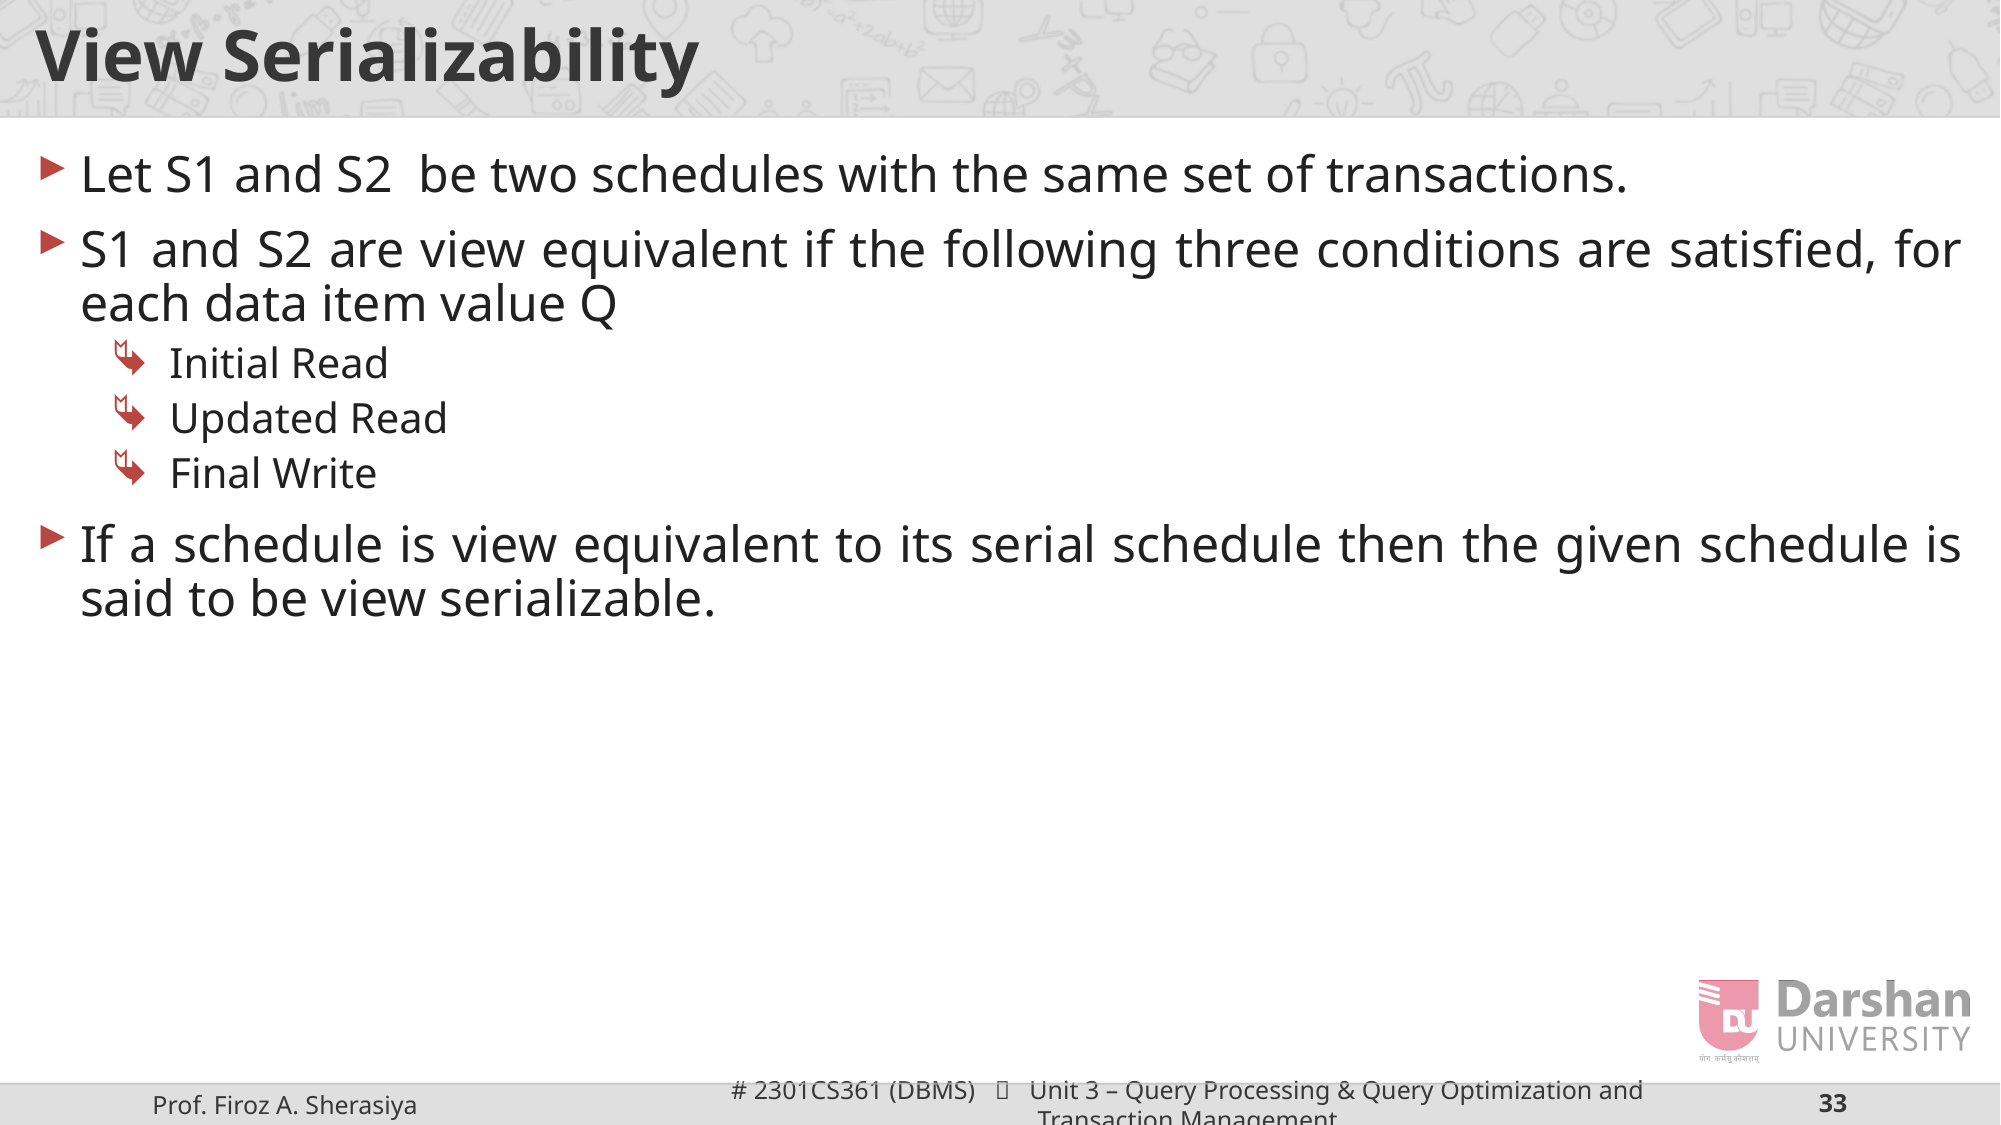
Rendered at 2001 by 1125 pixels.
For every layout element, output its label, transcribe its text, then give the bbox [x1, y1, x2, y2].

table_cell T4 [1699, 1059, 1970, 1063]
list Let S1 and S2 be two schedules with the same set of transactions. S1 and S2 are view equivalent if the following three conditions are satisfied, for each data item value Q Initial Read Updated Read Final Write If a schedule is view equivalent to its serial schedule then the given schedule is said to be view serializable. [21, 141, 1979, 1059]
title View Serializability [0, 0, 2000, 117]
